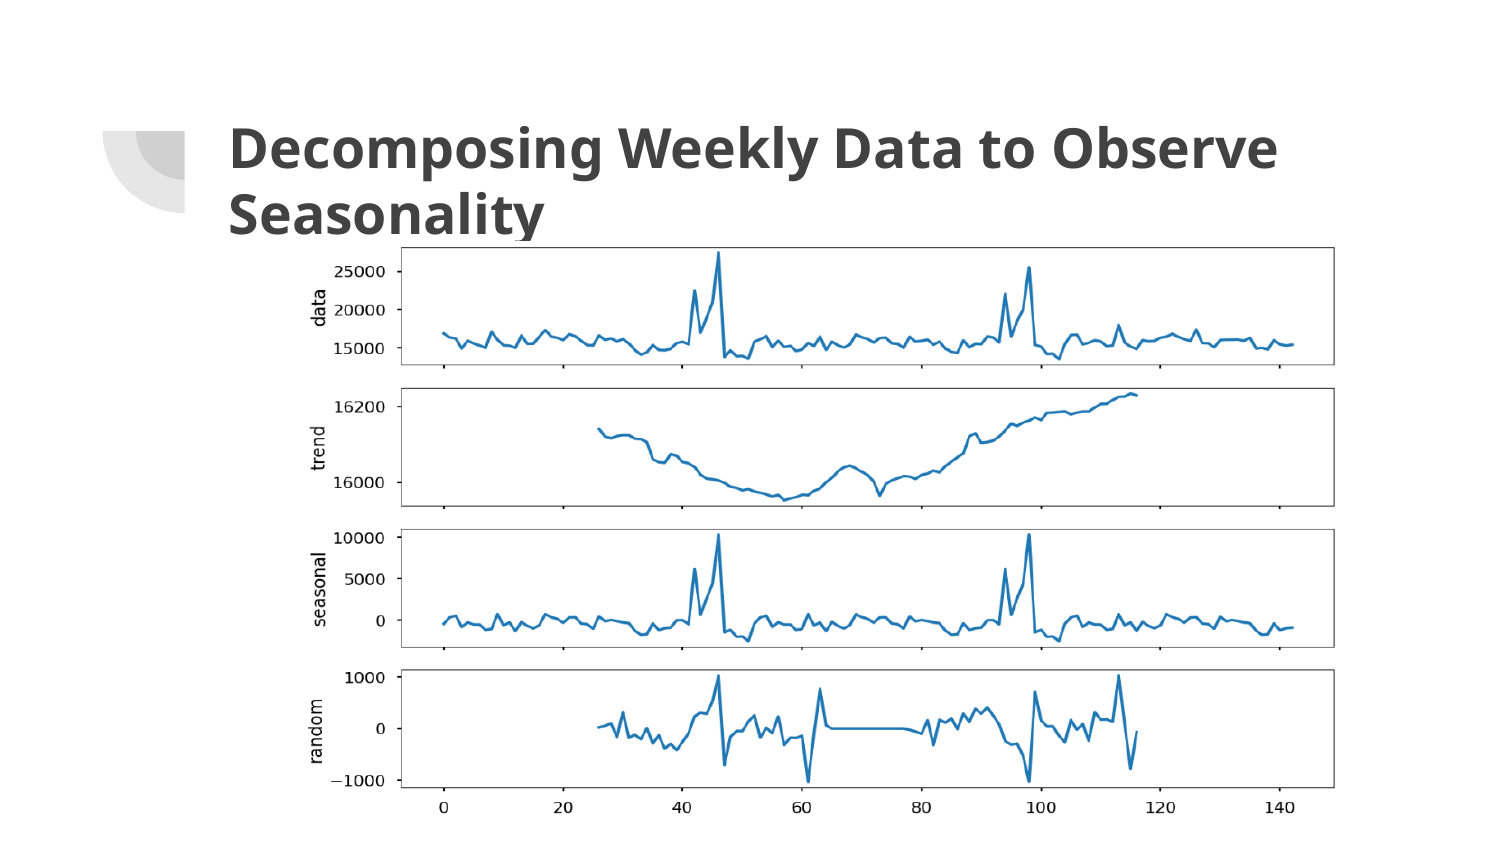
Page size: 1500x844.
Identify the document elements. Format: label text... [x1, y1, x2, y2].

picture [271, 241, 1341, 824]
title Decomposing Weekly Data to Observe Seasonality [213, 98, 1368, 263]
